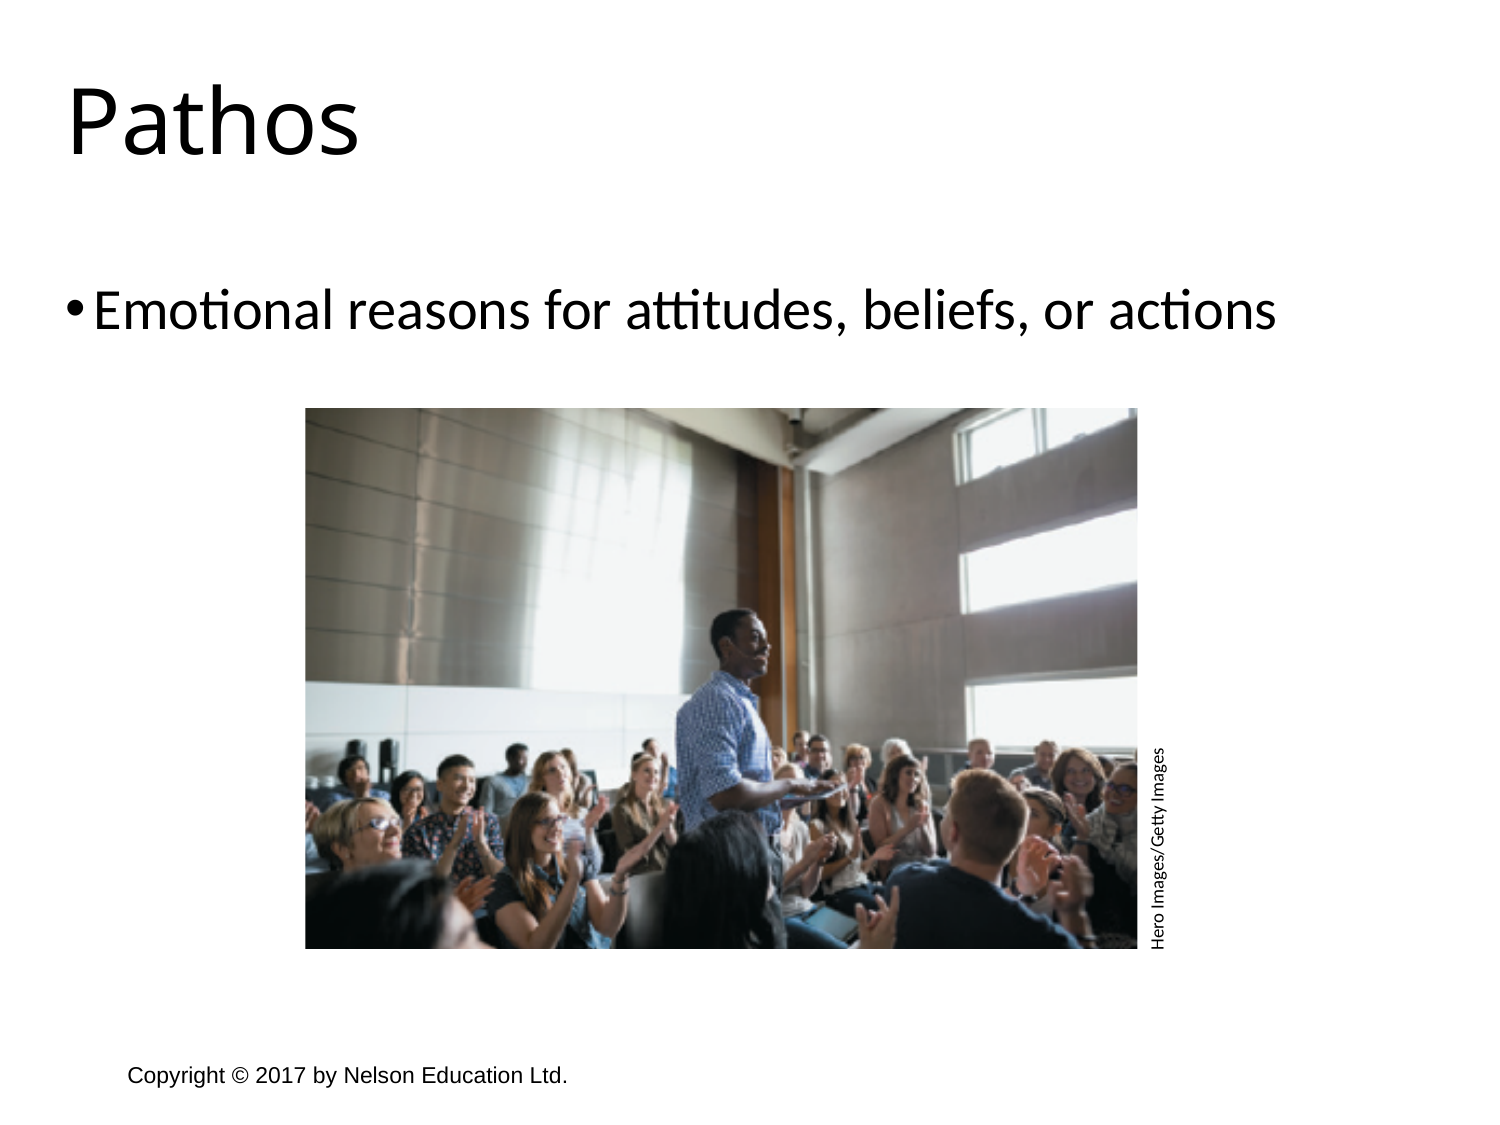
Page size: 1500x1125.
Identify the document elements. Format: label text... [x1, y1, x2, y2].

text_box Pathos [50, 67, 1424, 197]
text_box Hero Images/Getty Images [1137, 465, 1175, 966]
picture [305, 408, 1138, 949]
list Emotional reasons for attitudes, beliefs, or actions [50, 271, 1309, 539]
